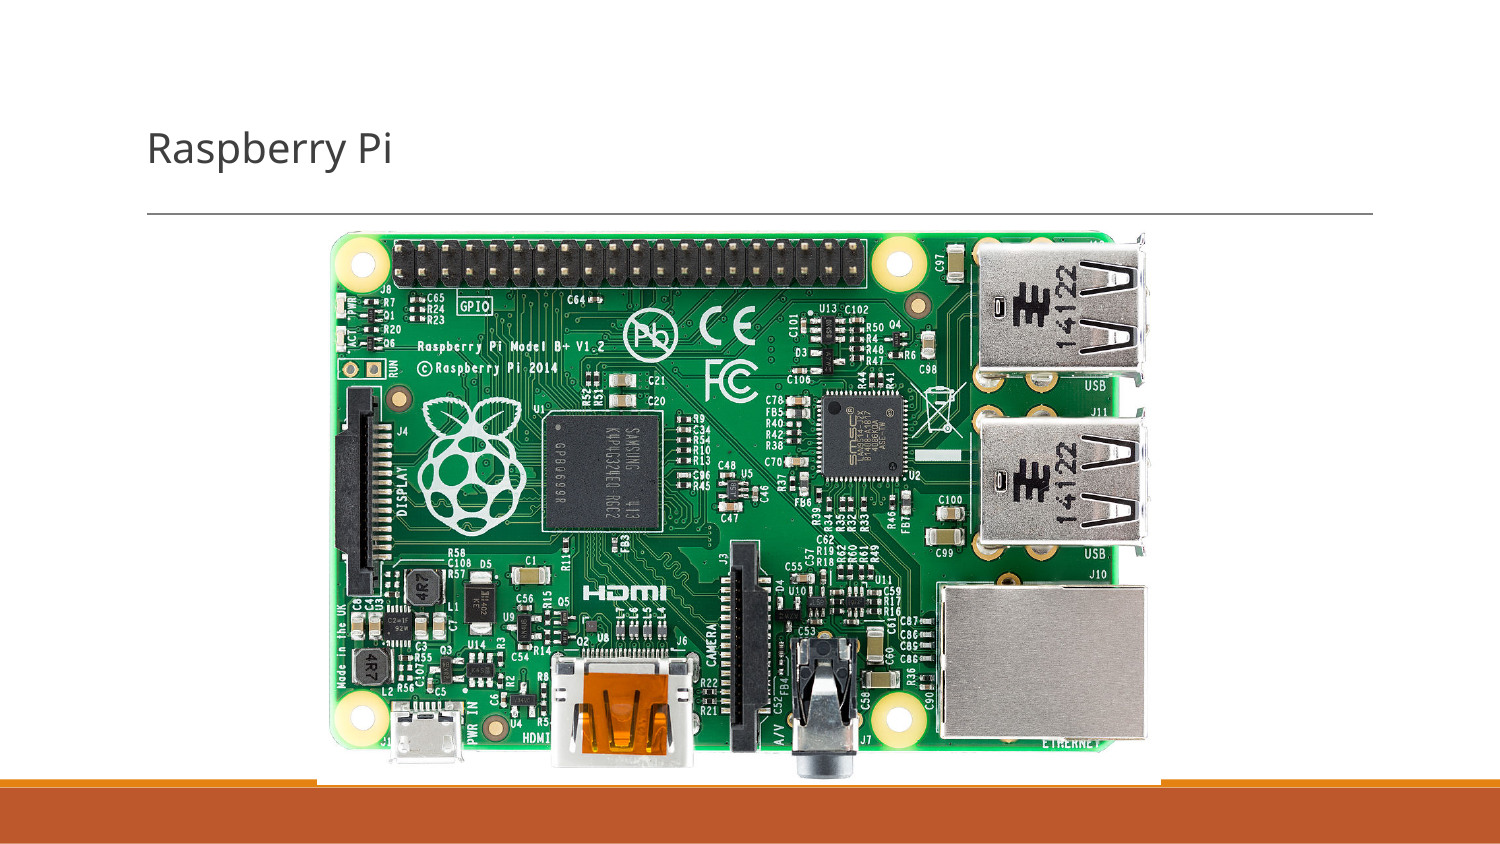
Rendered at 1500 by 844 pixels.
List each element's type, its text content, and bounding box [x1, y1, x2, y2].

title Raspberry Pi [135, 101, 1373, 178]
picture [316, 219, 1161, 786]
